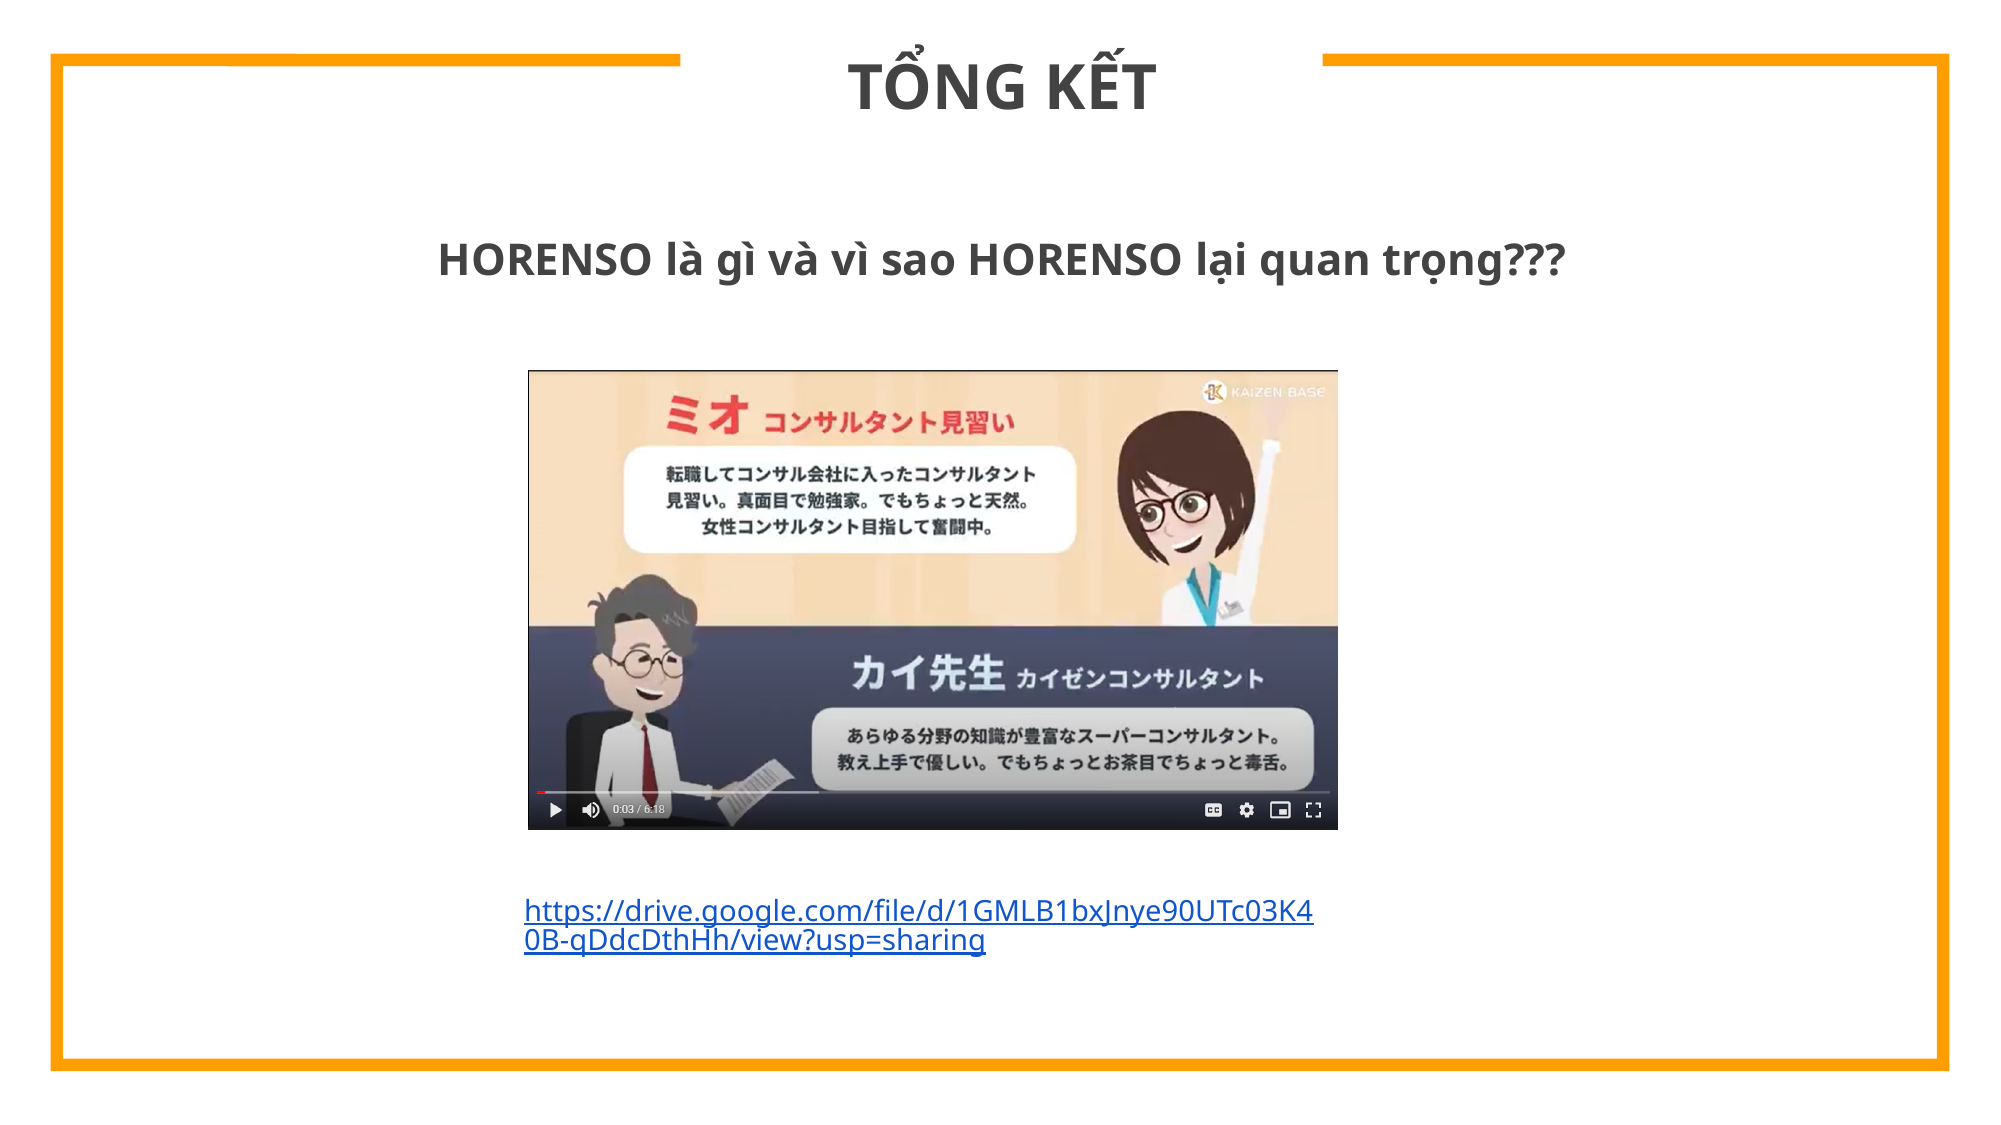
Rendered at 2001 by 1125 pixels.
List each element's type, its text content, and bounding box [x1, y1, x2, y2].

list HORENSO là gì và vì sao HORENSO lại quan trọng??? [165, 229, 1840, 310]
text_box https://drive.google.com/file/d/1GMLB1bxJnye90UTc03K40B-qDdcDthHh/view?usp=sharing [509, 876, 1338, 982]
title TỔNG KẾT [709, 45, 1294, 206]
picture [528, 369, 1338, 830]
